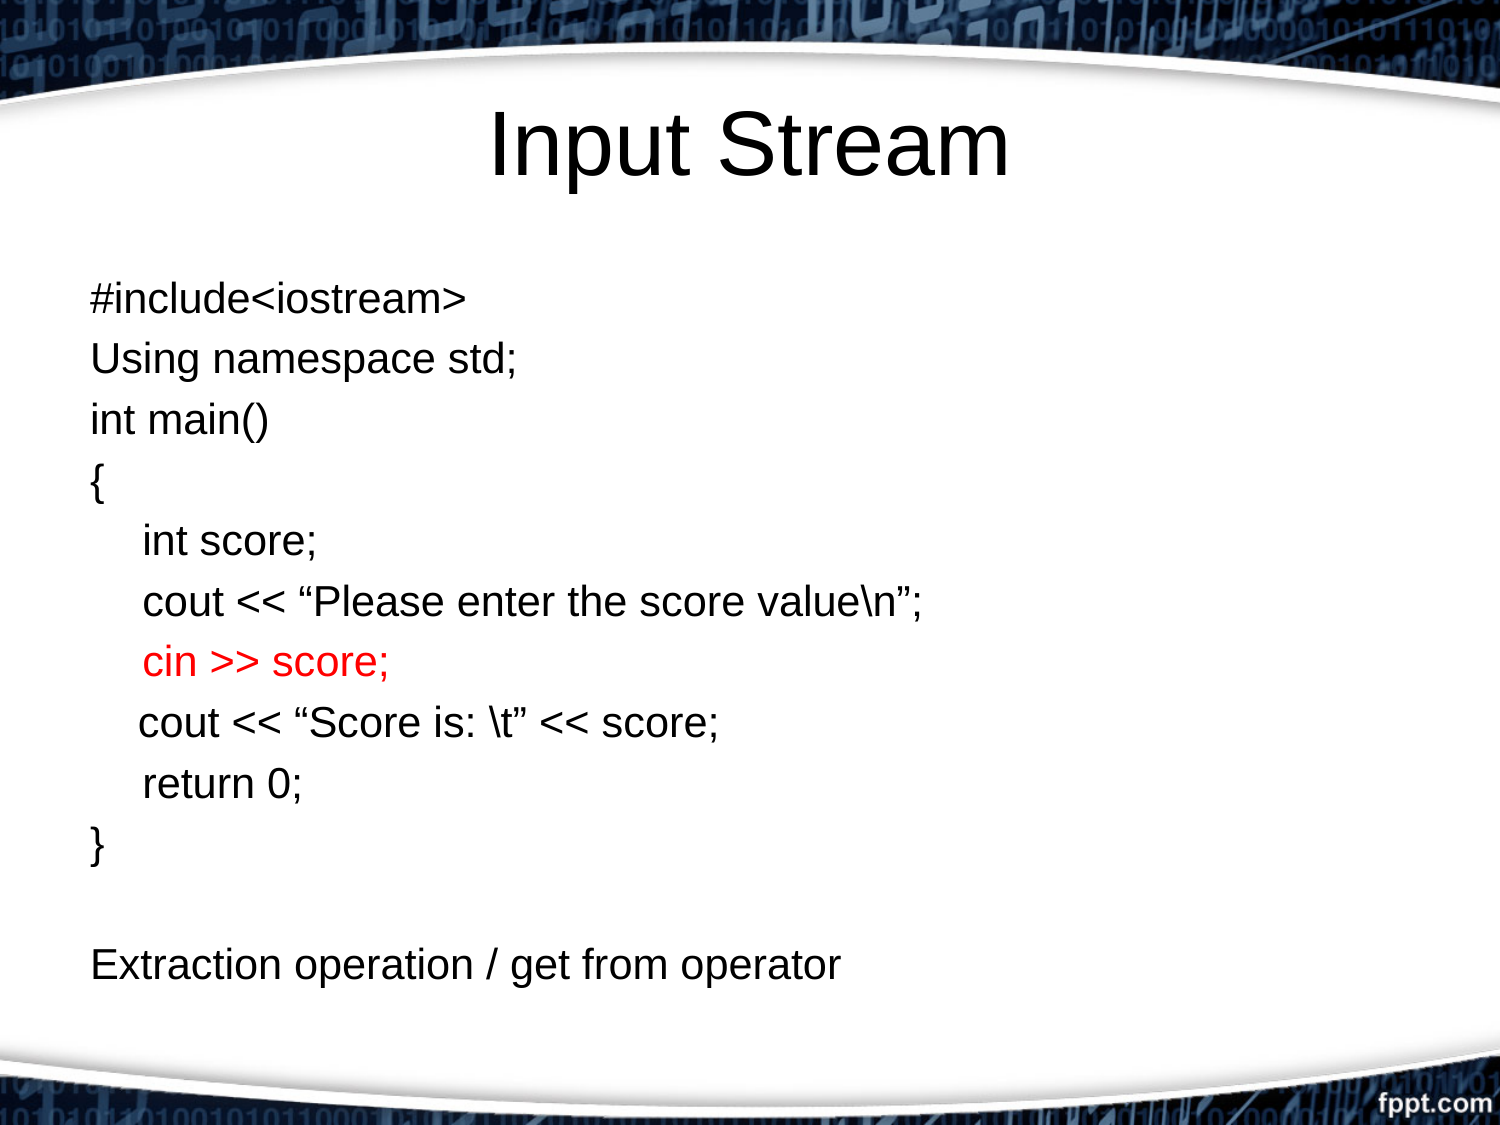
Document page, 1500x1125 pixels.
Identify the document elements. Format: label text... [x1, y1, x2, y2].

list #include<iostream> Using namespace std; int main() { int score; cout << “Please enter the score value\n”; cin >> score; cout << “Score is: \t” << score; return 0; } Extraction operation / get from operator [75, 262, 1425, 1005]
picture [0, 0, 1500, 1125]
title Input Stream [75, 45, 1425, 233]
